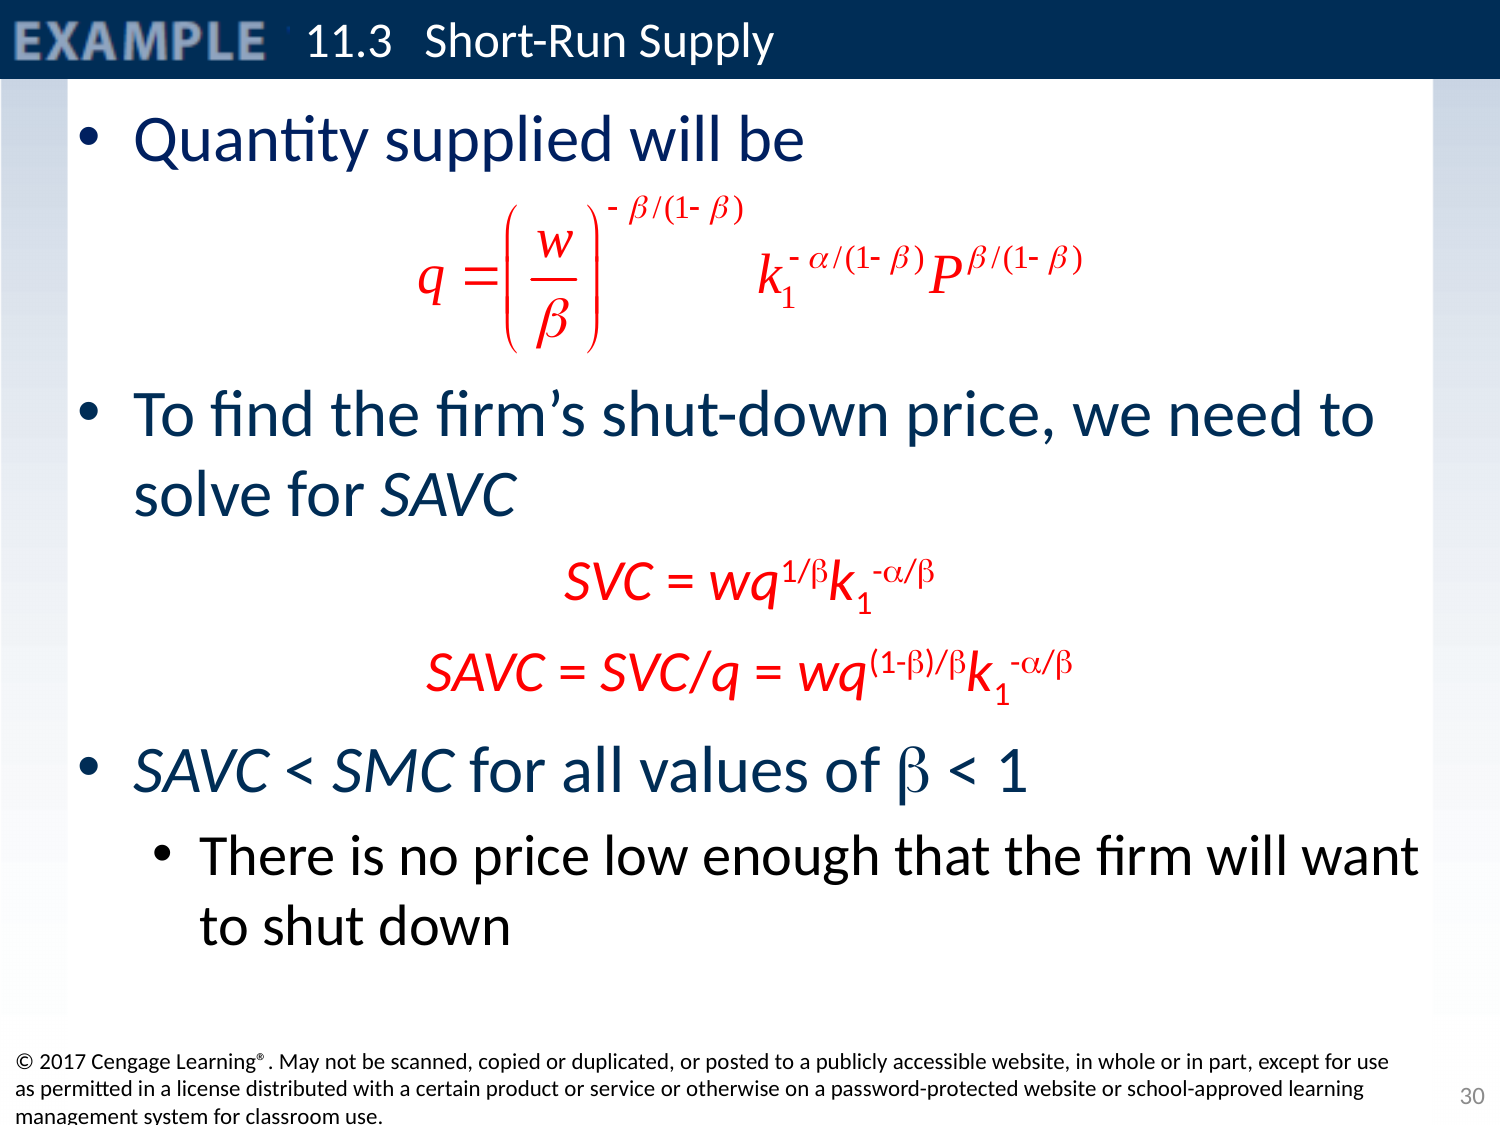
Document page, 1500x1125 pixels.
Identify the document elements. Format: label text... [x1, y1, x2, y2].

footer © 2017 Cengage Learning®. May not be scanned, copied or duplicated, or posted to a publicly accessible website, in whole or in part, except for use as permitted in a license distributed with a certain product or service or otherwise on a password-protected website or school-approved learning management system for classroom use. [0, 1050, 1427, 1125]
list Quantity supplied will be [62, 87, 1438, 362]
slide_number 30 [1426, 1065, 1500, 1125]
list To find the firm’s shut-down price, we need to solve for SAVC SVC = wq1/k1-/ SAVC = SVC/q = wq(1-)/k1-/ SAVC < SMC for all values of  < 1 There is no price low enough that the firm will want to shut down [62, 362, 1438, 1013]
picture [0, 0, 1500, 1065]
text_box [408, 179, 1092, 362]
title 11.3 Short-Run Supply [289, 0, 1500, 75]
